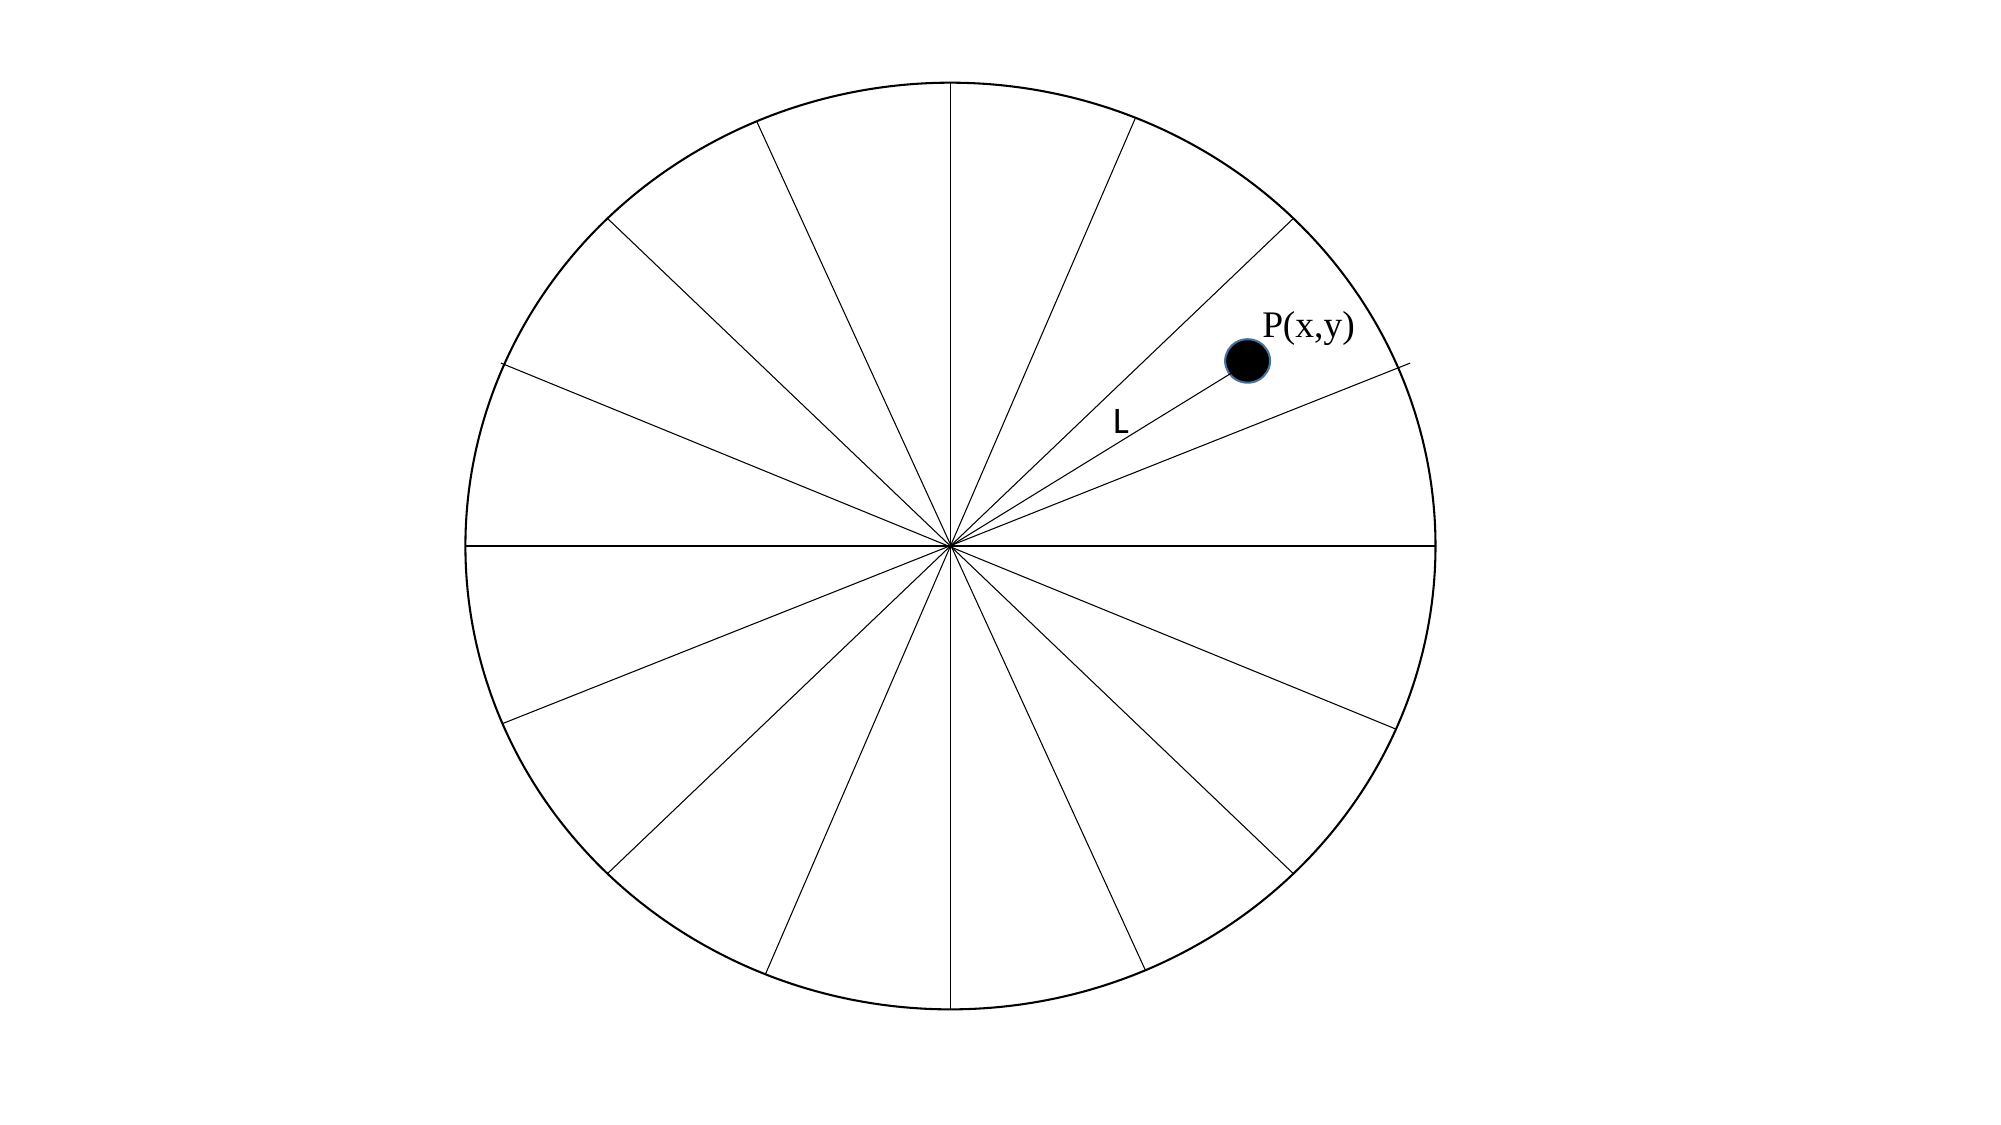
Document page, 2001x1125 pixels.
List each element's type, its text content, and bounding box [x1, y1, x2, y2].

text_box [503, 724, 1400, 1011]
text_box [1146, 729, 1294, 874]
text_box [503, 363, 1411, 724]
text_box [765, 117, 1136, 362]
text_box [756, 121, 765, 362]
text_box [504, 81, 1358, 362]
text_box [1294, 318, 1398, 363]
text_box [1136, 121, 1146, 362]
text_box [1411, 397, 1437, 695]
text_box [607, 729, 756, 874]
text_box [500, 362, 1396, 729]
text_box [765, 729, 1136, 975]
text_box P(x,y) [1294, 292, 1374, 353]
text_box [1146, 218, 1294, 362]
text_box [756, 729, 765, 971]
text_box [464, 371, 500, 721]
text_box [950, 362, 1248, 546]
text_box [1136, 729, 1146, 971]
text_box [607, 218, 756, 362]
